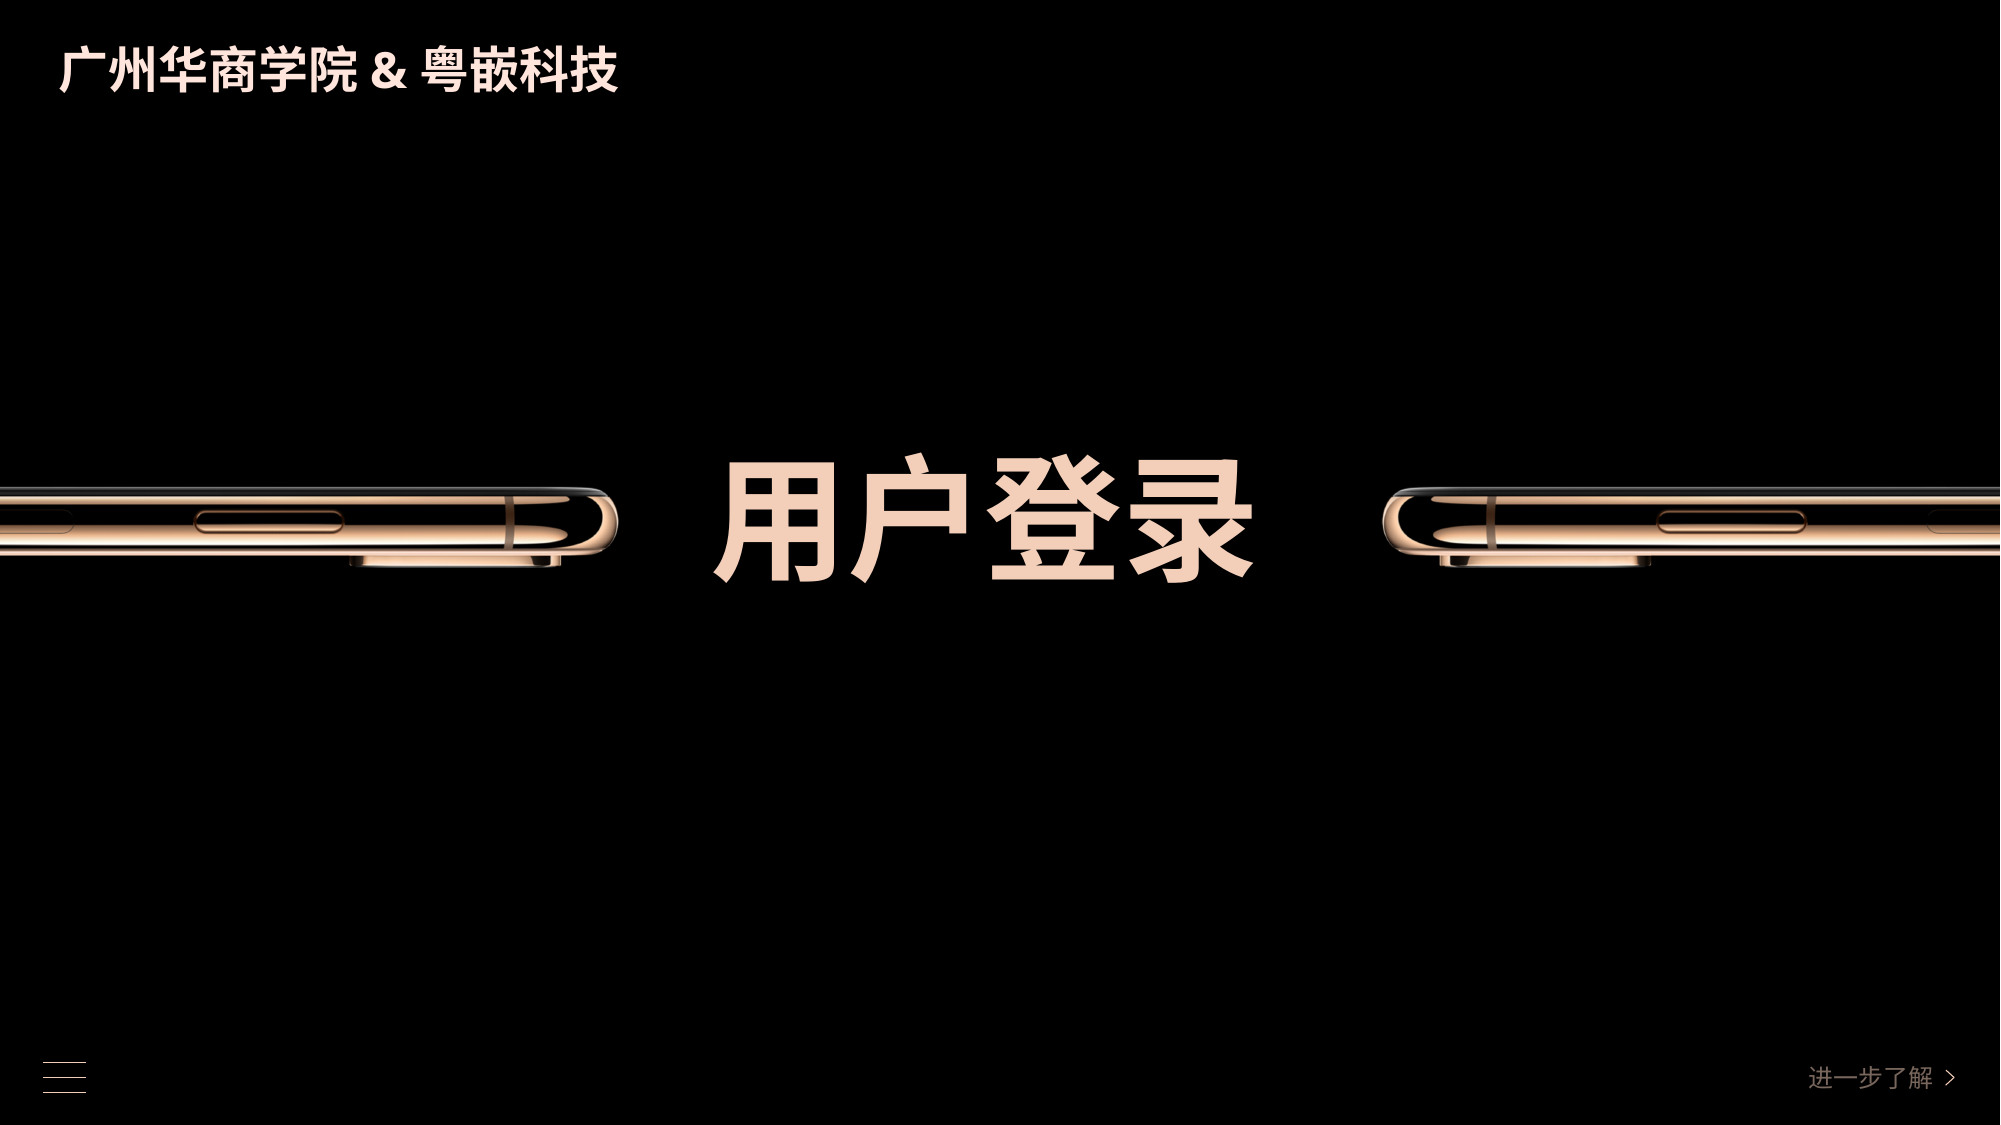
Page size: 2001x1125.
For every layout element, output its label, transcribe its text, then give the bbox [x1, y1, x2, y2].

text_box 用户登录 [632, 425, 1338, 486]
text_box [1771, 1054, 1971, 1101]
text_box 用户登录 [632, 569, 1338, 605]
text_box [0, 486, 2000, 569]
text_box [43, 1062, 86, 1093]
text_box 广州华商学院&粤嵌科技 [43, 31, 807, 107]
